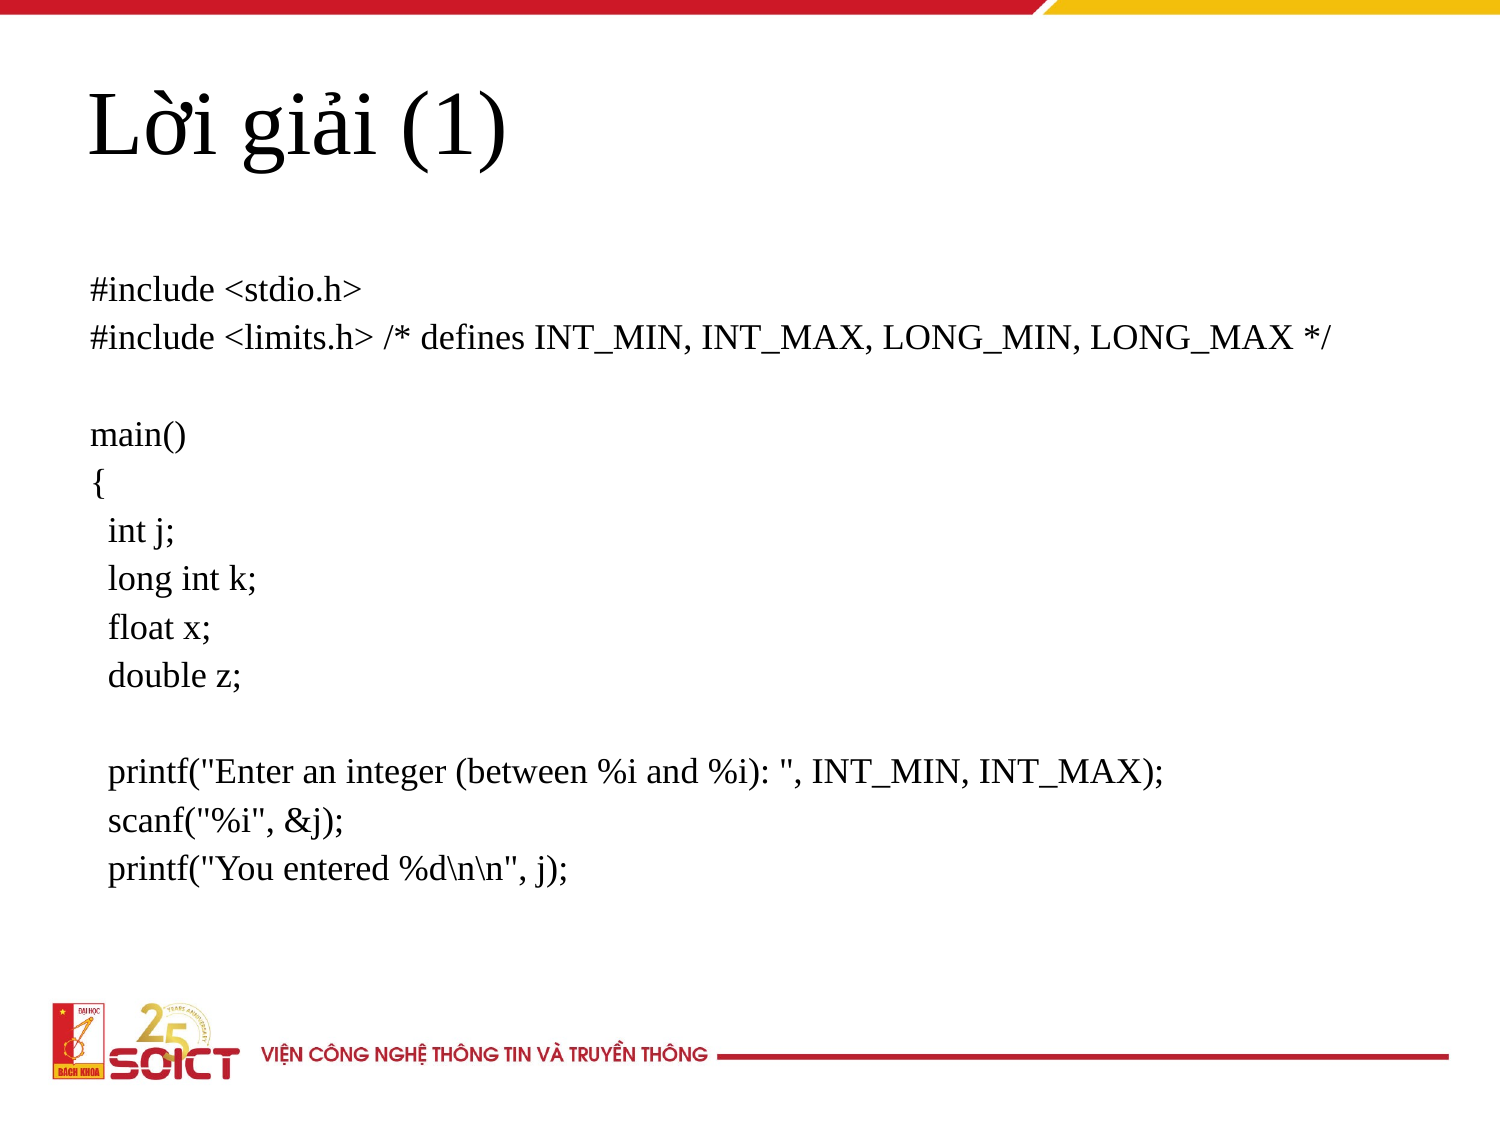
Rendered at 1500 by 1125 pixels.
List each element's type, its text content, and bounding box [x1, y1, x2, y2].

picture [0, 0, 1500, 1125]
list #include <stdio.h> #include <limits.h> /* defines INT_MIN, INT_MAX, LONG_MIN, LONG_MAX */ main() { int j; long int k; float x; double z; printf("Enter an integer (between %i and %i): ", INT_MIN, INT_MAX); scanf("%i", &j); printf("You entered %d\n\n", j); [75, 262, 1425, 994]
title Lời giải (1) [72, 16, 1425, 233]
